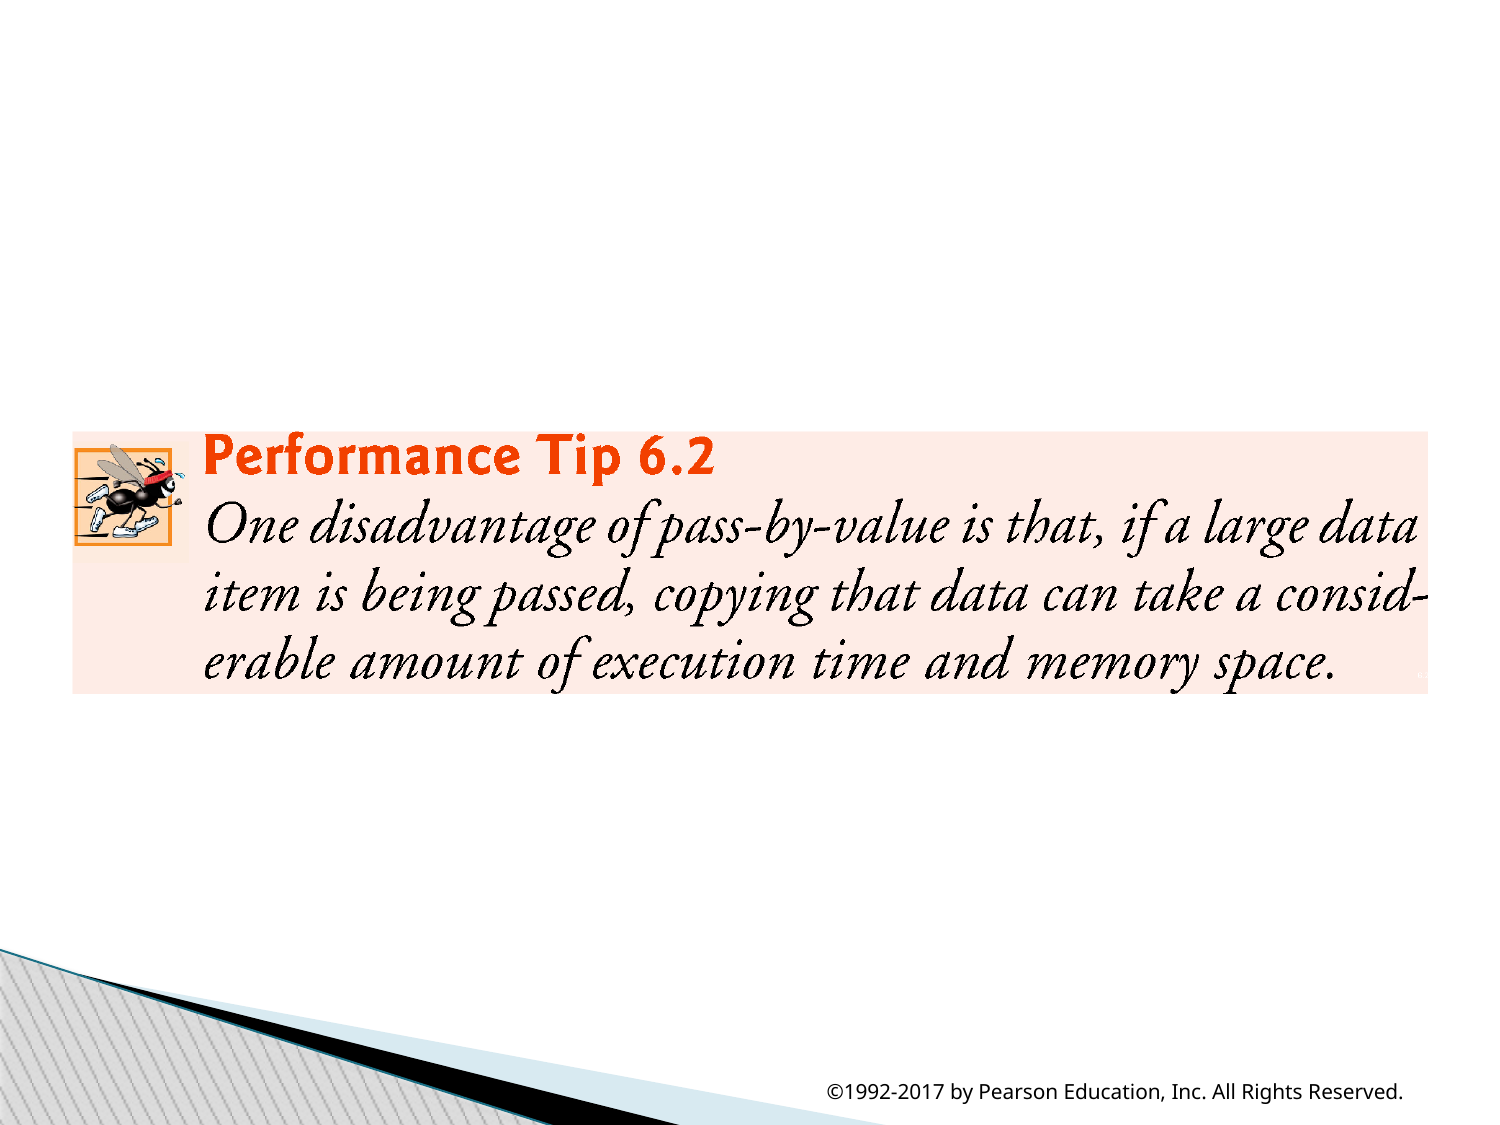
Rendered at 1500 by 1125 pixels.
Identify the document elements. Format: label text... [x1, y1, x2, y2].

text_box ©1992-2017 by Pearson Education, Inc. All Rights Reserved. [649, 1051, 1419, 1112]
picture [0, 359, 1500, 766]
